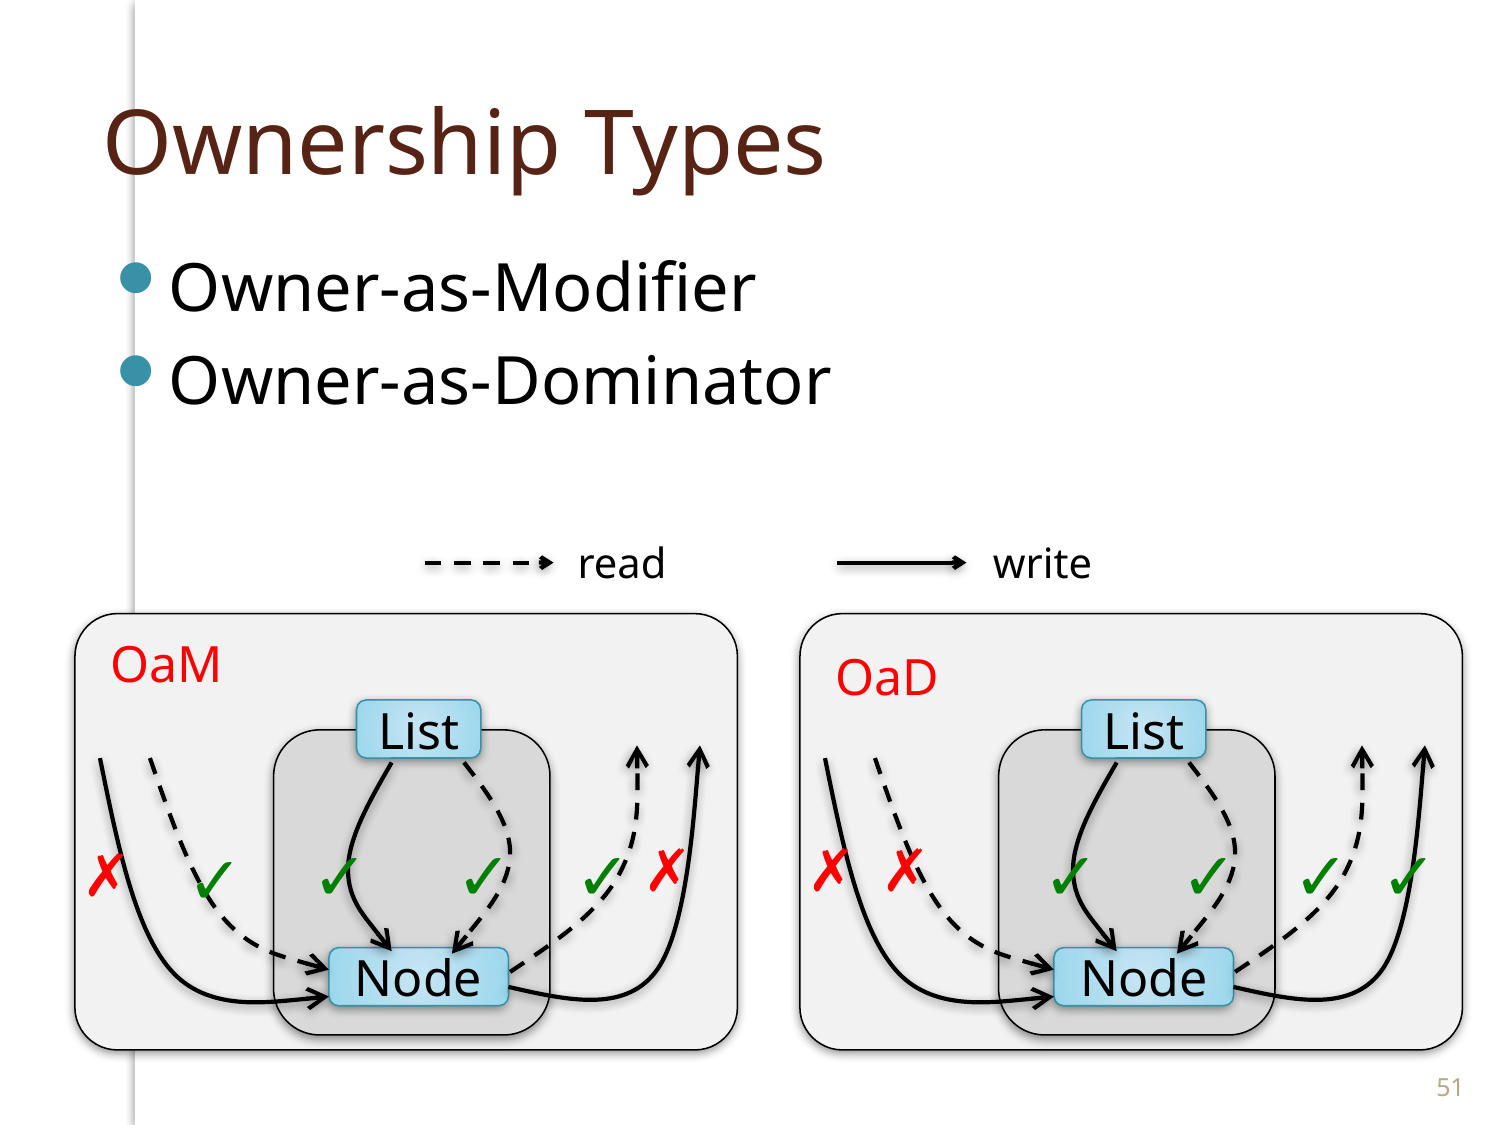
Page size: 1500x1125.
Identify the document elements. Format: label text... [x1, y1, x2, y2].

list Owner-as-Modifier Owner-as-Dominator [87, 237, 1418, 1025]
text_box write [978, 529, 1107, 595]
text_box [799, 613, 1463, 1051]
title Ownership Types [87, 45, 1418, 233]
text_box read [562, 529, 682, 595]
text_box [74, 613, 738, 1051]
slide_number 51 [1413, 1034, 1488, 1113]
